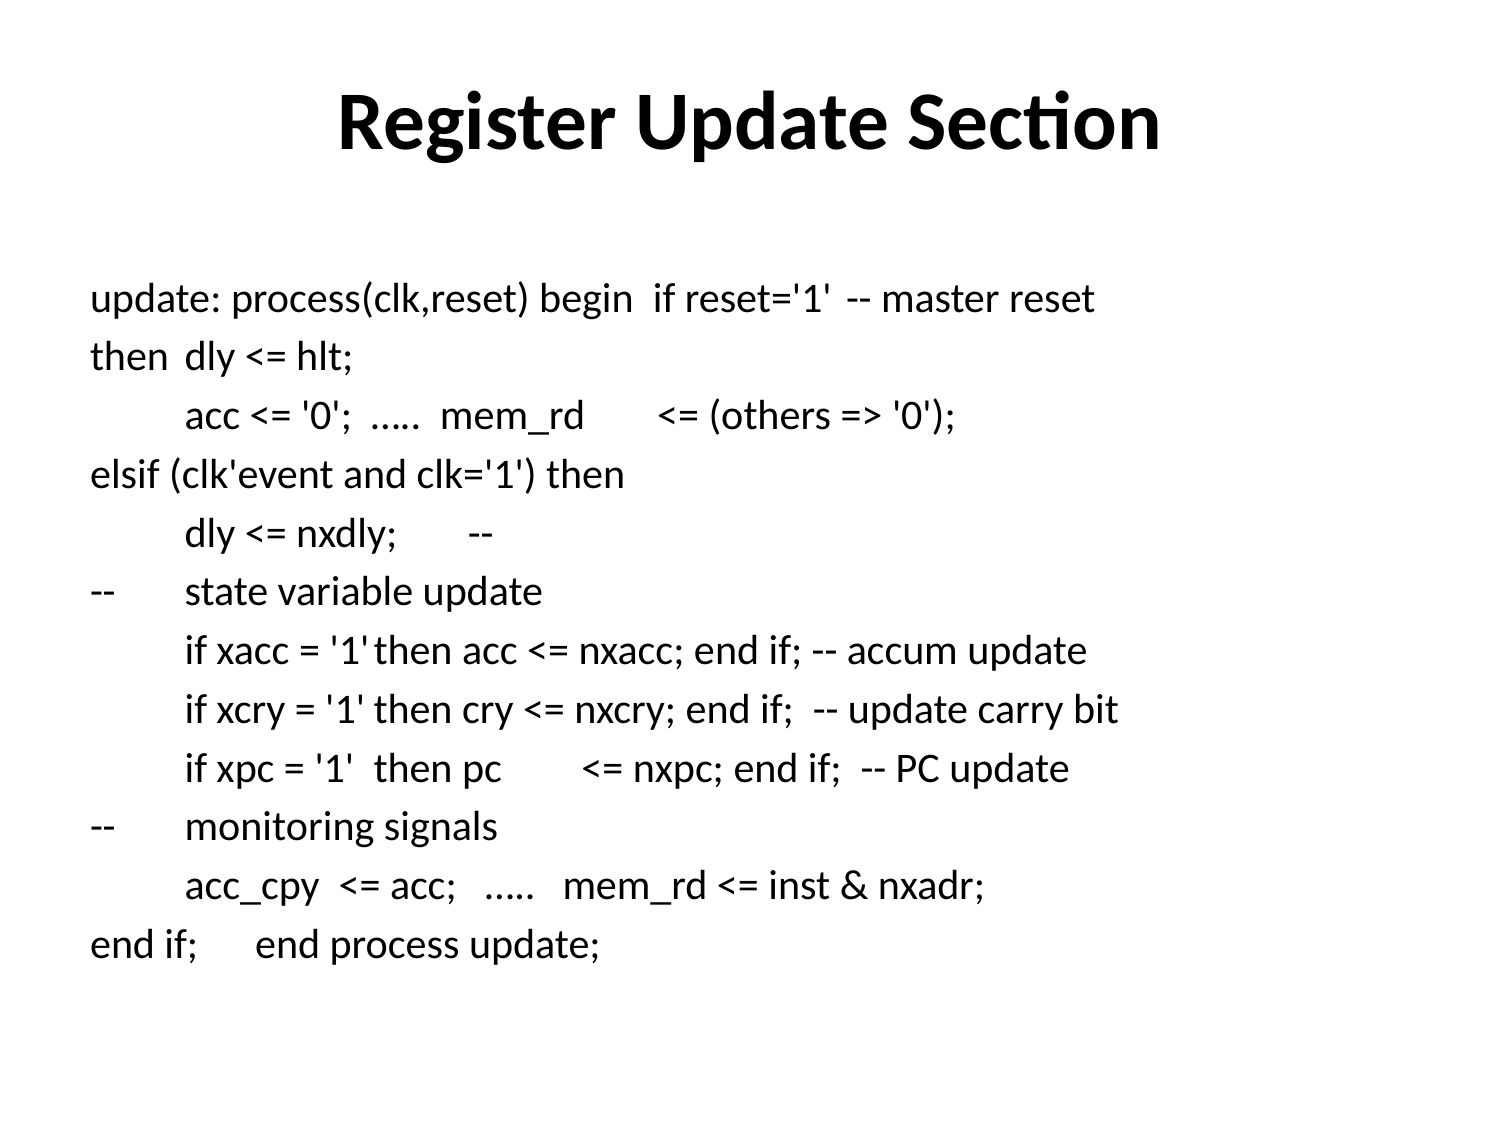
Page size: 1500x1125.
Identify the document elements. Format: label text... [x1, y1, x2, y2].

title Register Update Section [75, 45, 1425, 188]
list update: process(clk,reset) begin if reset='1' -- master reset then dly <= hlt; acc <= '0'; ….. mem_rd <= (others => '0'); elsif (clk'event and clk='1') then dly <= nxdly; -- -- state variable update if xacc = '1' then acc <= nxacc; end if; -- accum update if xcry = '1' then cry <= nxcry; end if; -- update carry bit if xpc = '1' then pc <= nxpc; end if; -- PC update -- monitoring signals acc_cpy <= acc; ….. mem_rd <= inst & nxadr; end if; end process update; [75, 262, 1425, 975]
